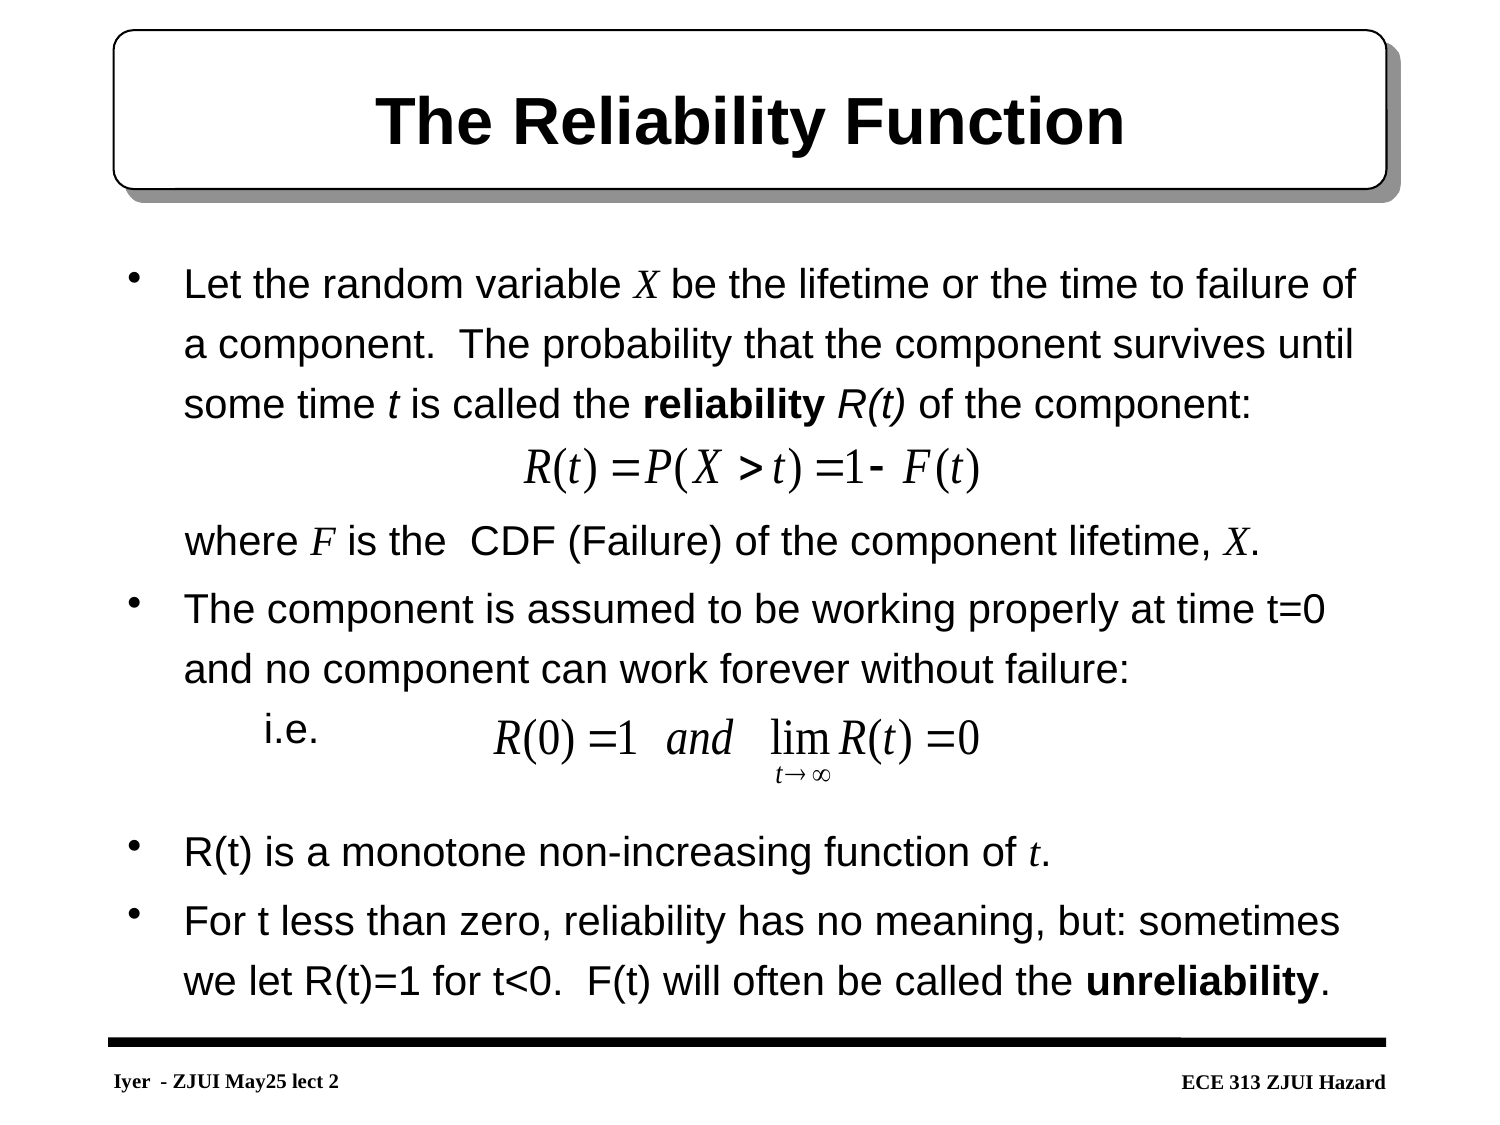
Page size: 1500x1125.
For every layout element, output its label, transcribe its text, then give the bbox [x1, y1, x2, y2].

list Let the random variable X be the lifetime or the time to failure of a component. The probability that the component survives until some time t is called the reliability R(t) of the component: where F is the CDF (Failure) of the component lifetime, X. The component is assumed to be working properly at time t=0 and no component can work forever without failure: i.e. R(t) is a monotone non-increasing function of t. For t less than zero, reliability has no meaning, but: sometimes we let R(t)=1 for t<0. F(t) will often be called the unreliability. [112, 239, 1388, 1007]
title The Reliability Function [113, 26, 1389, 209]
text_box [485, 702, 989, 797]
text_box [515, 436, 989, 505]
